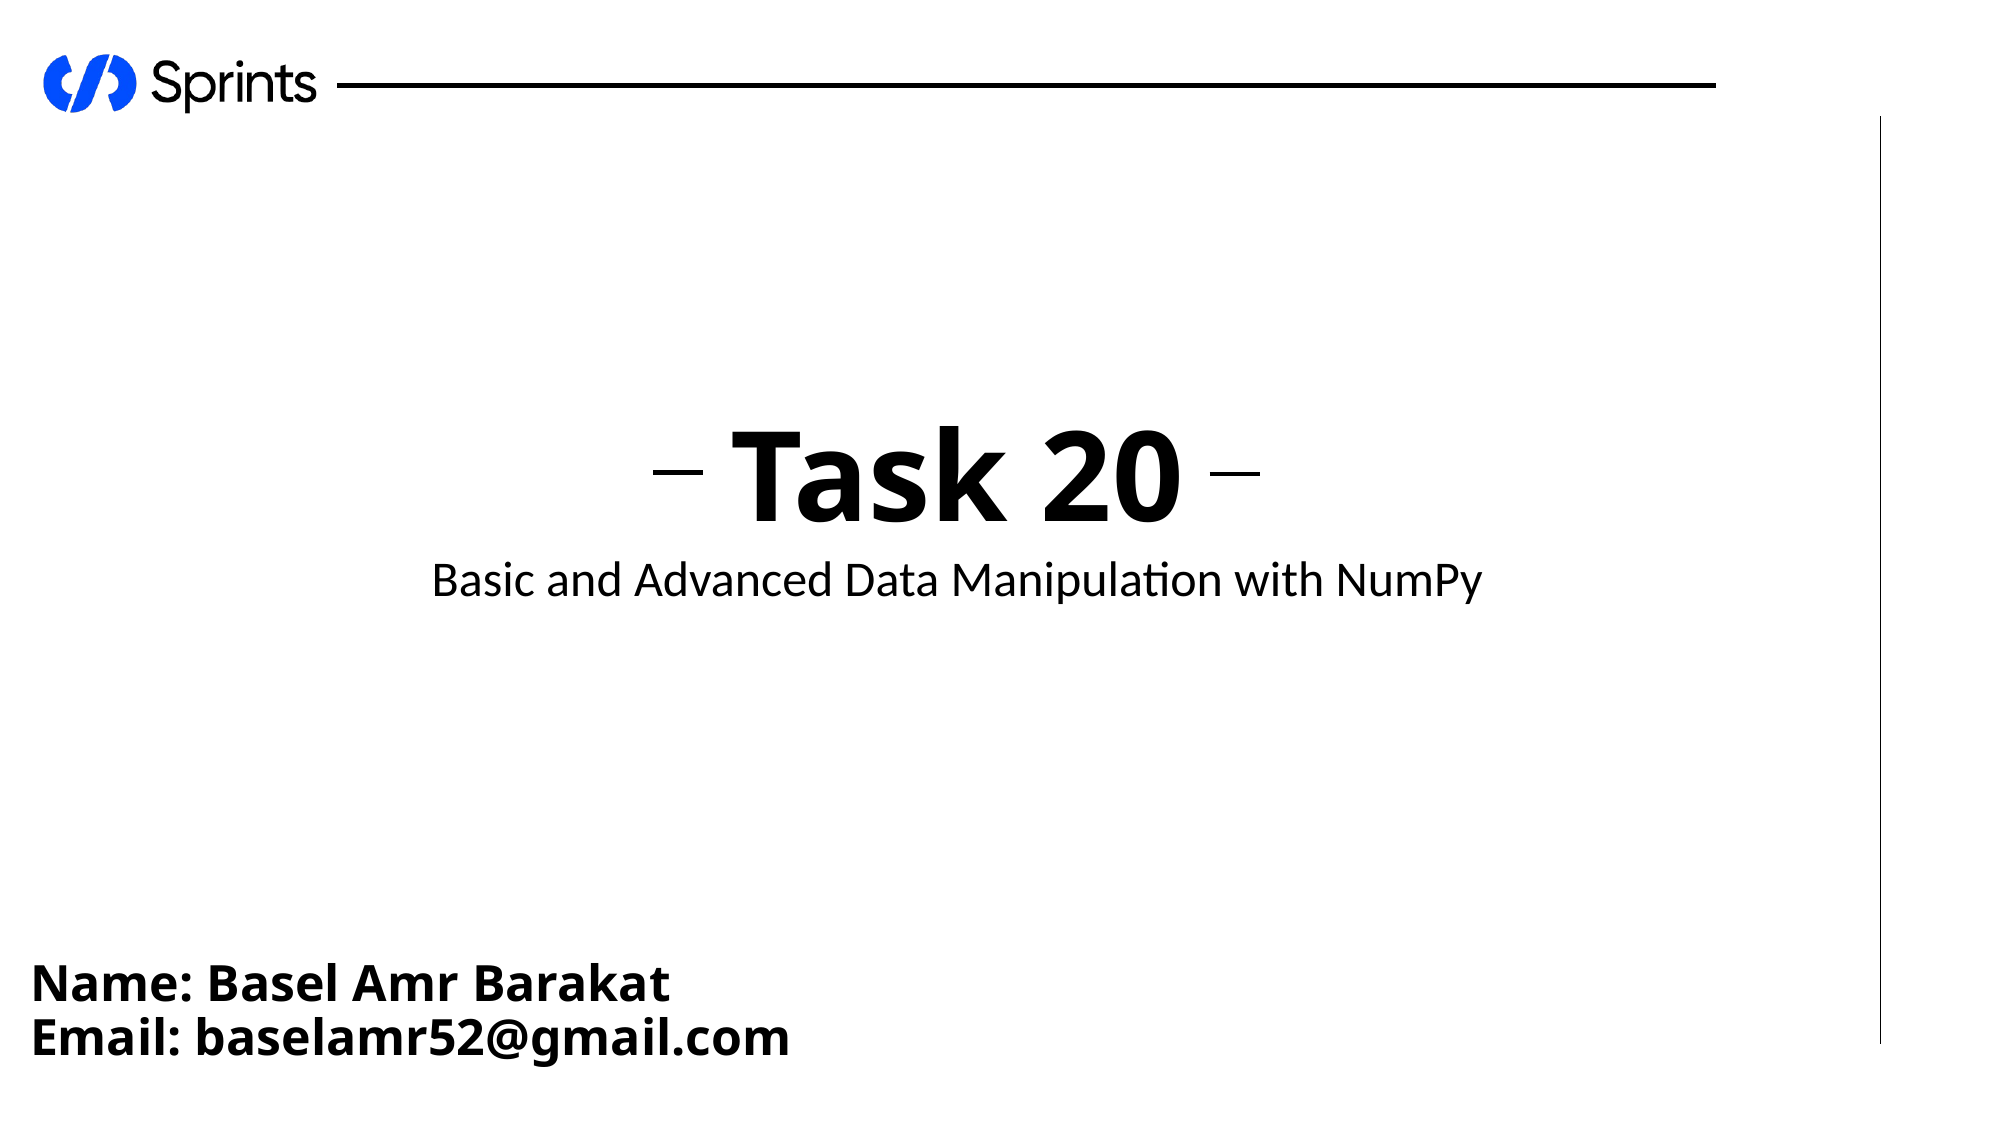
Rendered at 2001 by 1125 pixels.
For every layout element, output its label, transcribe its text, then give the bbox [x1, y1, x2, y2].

subtitle Basic and Advanced Data Manipulation with NumPy [207, 545, 1708, 818]
title Task 20 [207, 163, 1708, 545]
text_box Name: Basel Amr Barakat Email: baselamr52@gmail.com [15, 681, 1515, 1074]
picture [40, 51, 320, 117]
